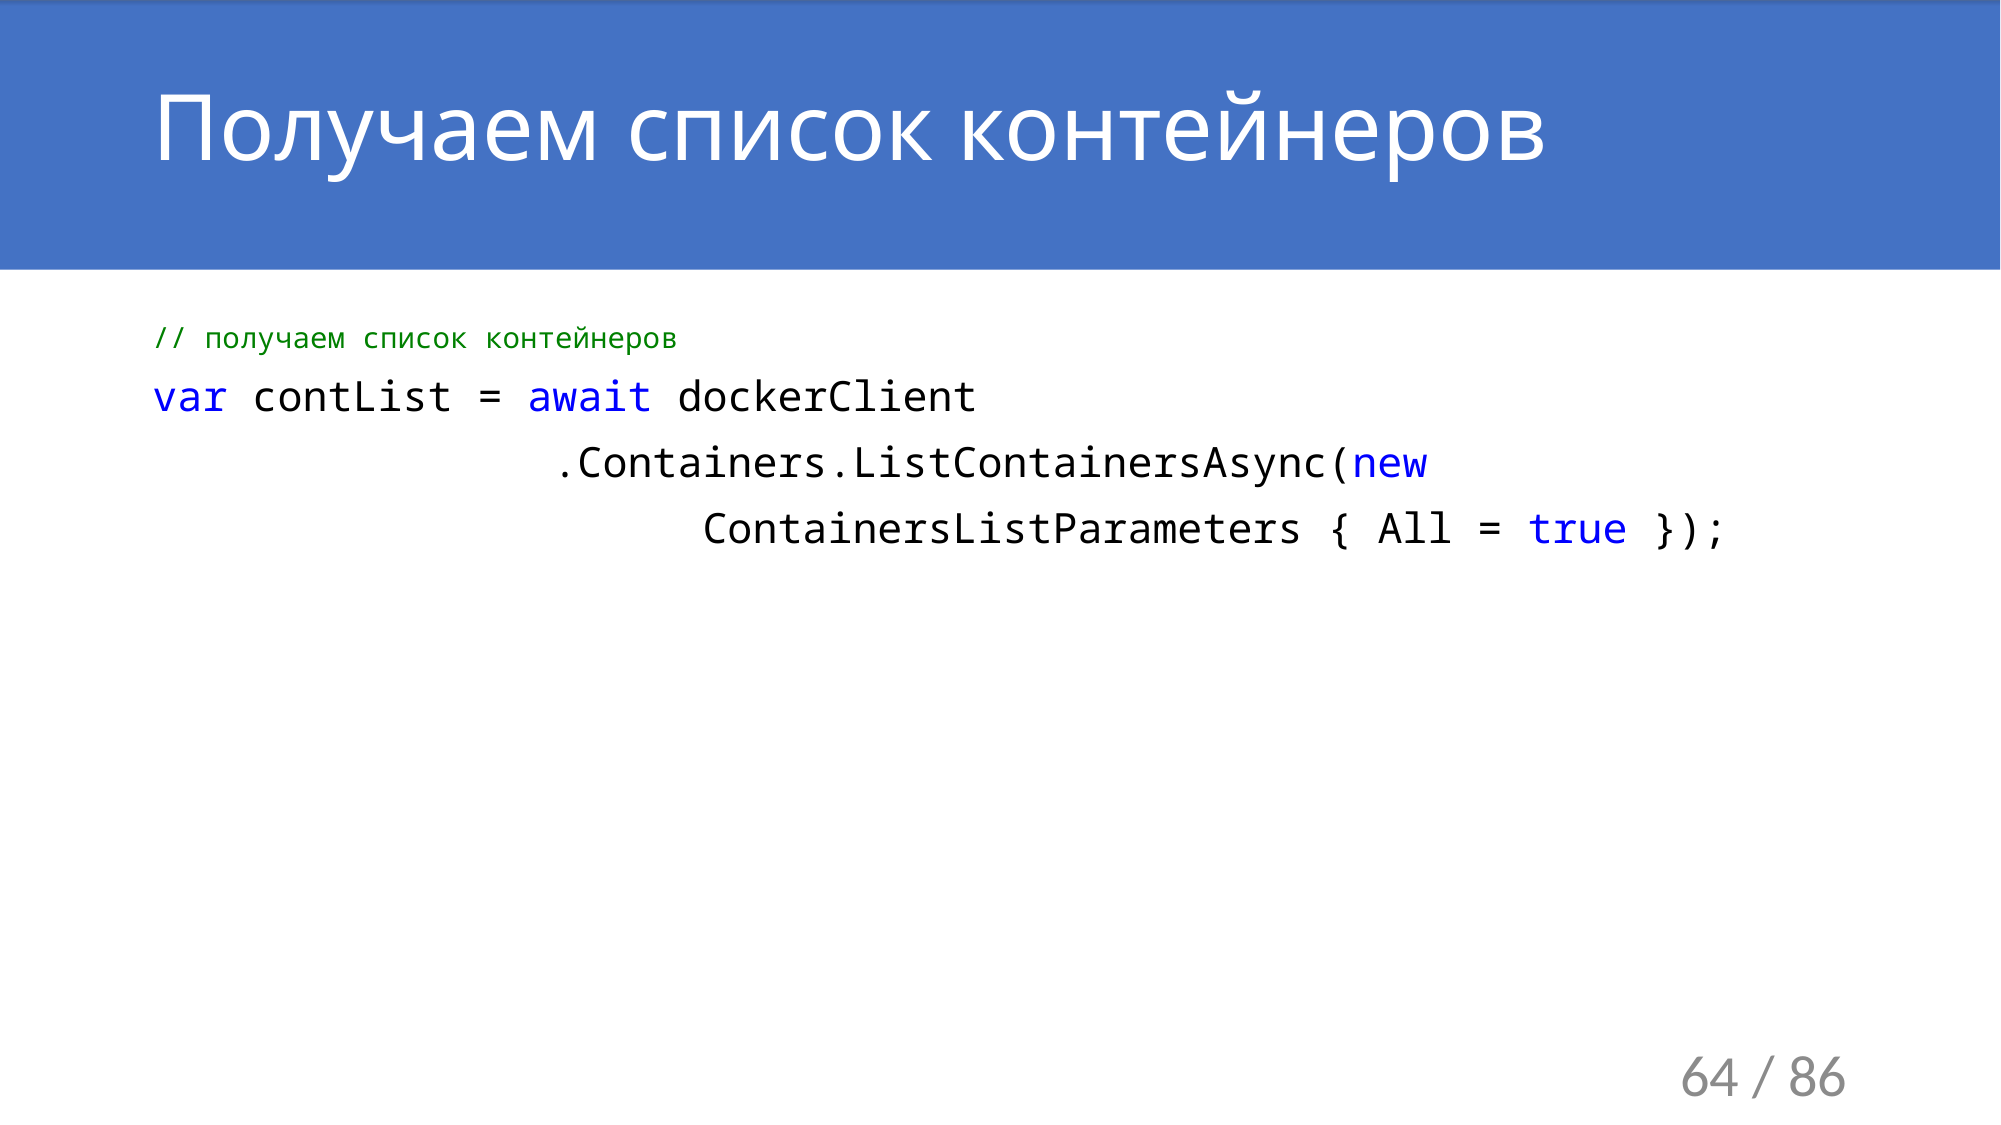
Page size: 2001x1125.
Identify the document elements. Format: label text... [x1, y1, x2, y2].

slide_number 64 [1412, 1042, 1863, 1103]
title Получаем список контейнеров [137, 22, 1863, 240]
picture [0, 0, 2001, 1125]
list // получаем список контейнеров var contList = await dockerClient .Containers.ListContainersAsync(new ContainersListParameters { All = true }); [137, 315, 1863, 1014]
